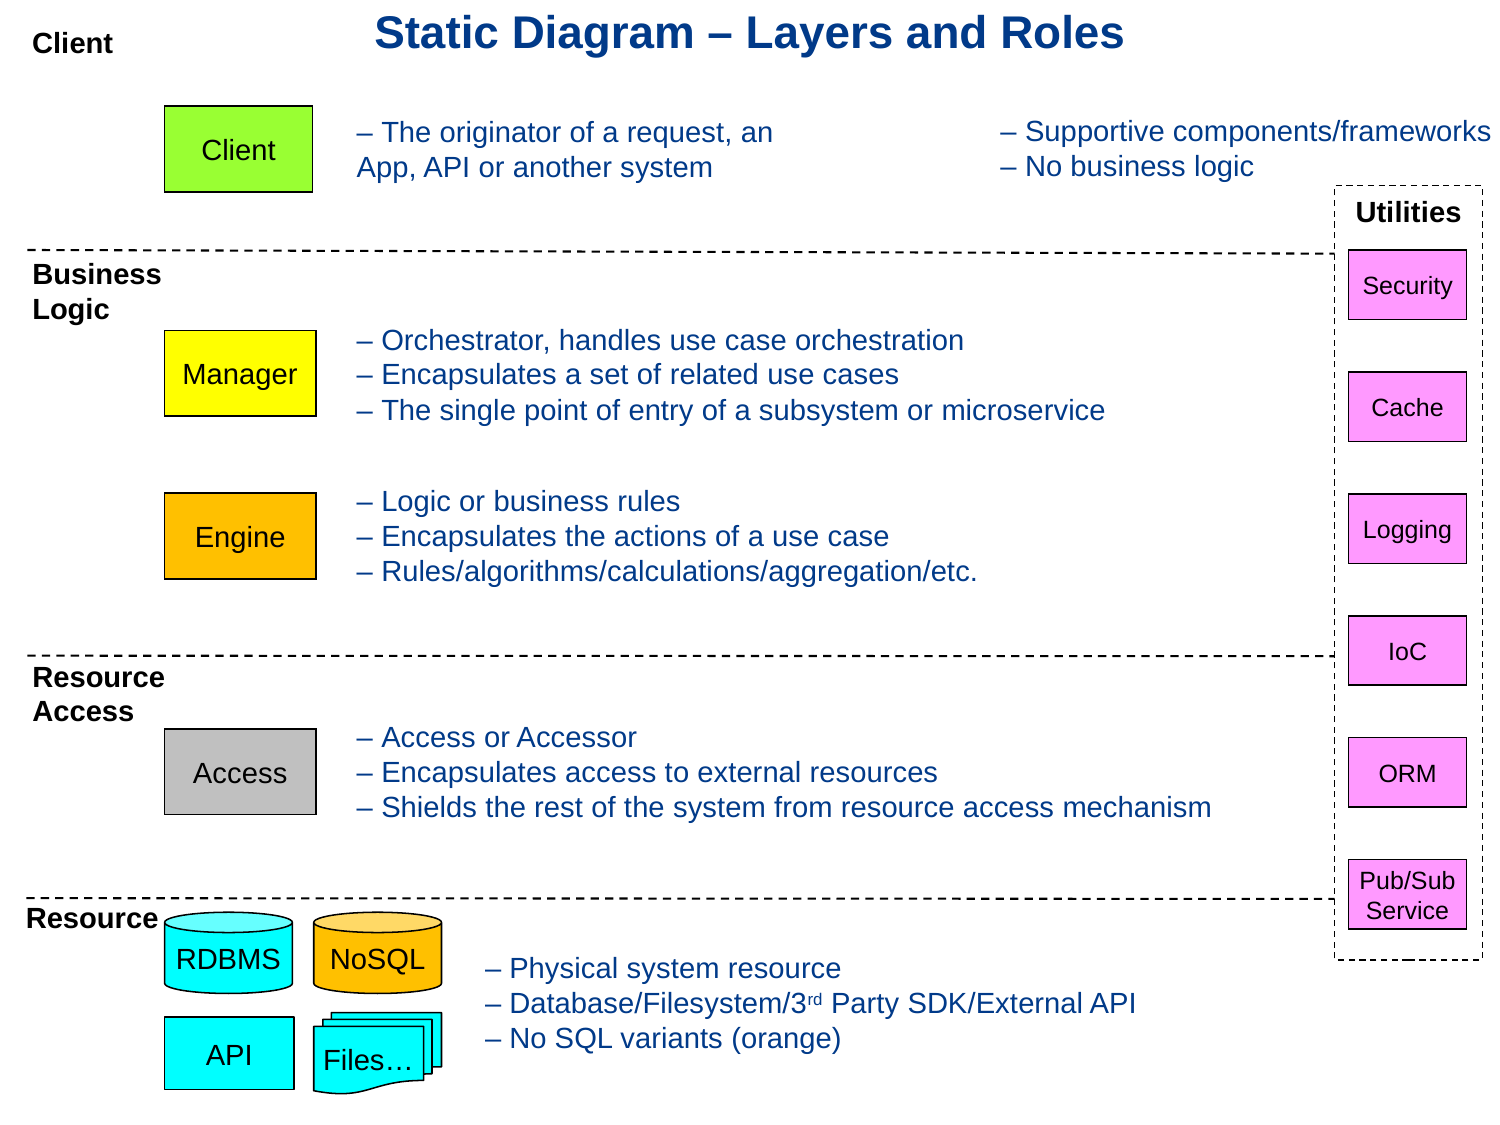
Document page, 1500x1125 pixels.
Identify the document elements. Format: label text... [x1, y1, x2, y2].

text_box Engine [164, 493, 316, 579]
text_box – Logic or business rules – Encapsulates the actions of a use case – Rules/algorithms/calculations/aggregation/etc. [341, 475, 1082, 595]
text_box – Orchestrator, handles use case orchestration – Encapsulates a set of related use cases – The single point of entry of a subsystem or microservice [341, 313, 1134, 434]
text_box Client [17, 16, 129, 67]
text_box Security [1348, 249, 1467, 320]
text_box Static Diagram – Layers and Roles [17, 2, 1483, 59]
text_box IoC [1348, 615, 1467, 686]
text_box Logging [1348, 493, 1467, 564]
text_box Client [164, 106, 313, 192]
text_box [27, 249, 1335, 254]
text_box Cache [1348, 371, 1467, 442]
text_box Pub/Sub Service [1348, 859, 1467, 930]
text_box Utilities [1334, 190, 1483, 960]
text_box – Physical system resource – Database/Filesystem/3rd Party SDK/External API – No SQL variants (orange) [470, 942, 1221, 1063]
text_box – Supportive components/frameworks – No business logic [985, 104, 1500, 190]
text_box ORM [1348, 737, 1467, 808]
text_box Manager [164, 330, 316, 417]
text_box Access [164, 728, 316, 815]
text_box Business Logic [17, 247, 177, 333]
text_box Resource Access [17, 650, 181, 736]
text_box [164, 911, 442, 1095]
text_box – Access or Accessor – Encapsulates access to external resources – Shields the rest of the system from resource access mechanism [341, 710, 1242, 831]
text_box Resource [11, 892, 174, 977]
text_box – The originator of a request, an App, API or another system [341, 106, 824, 191]
